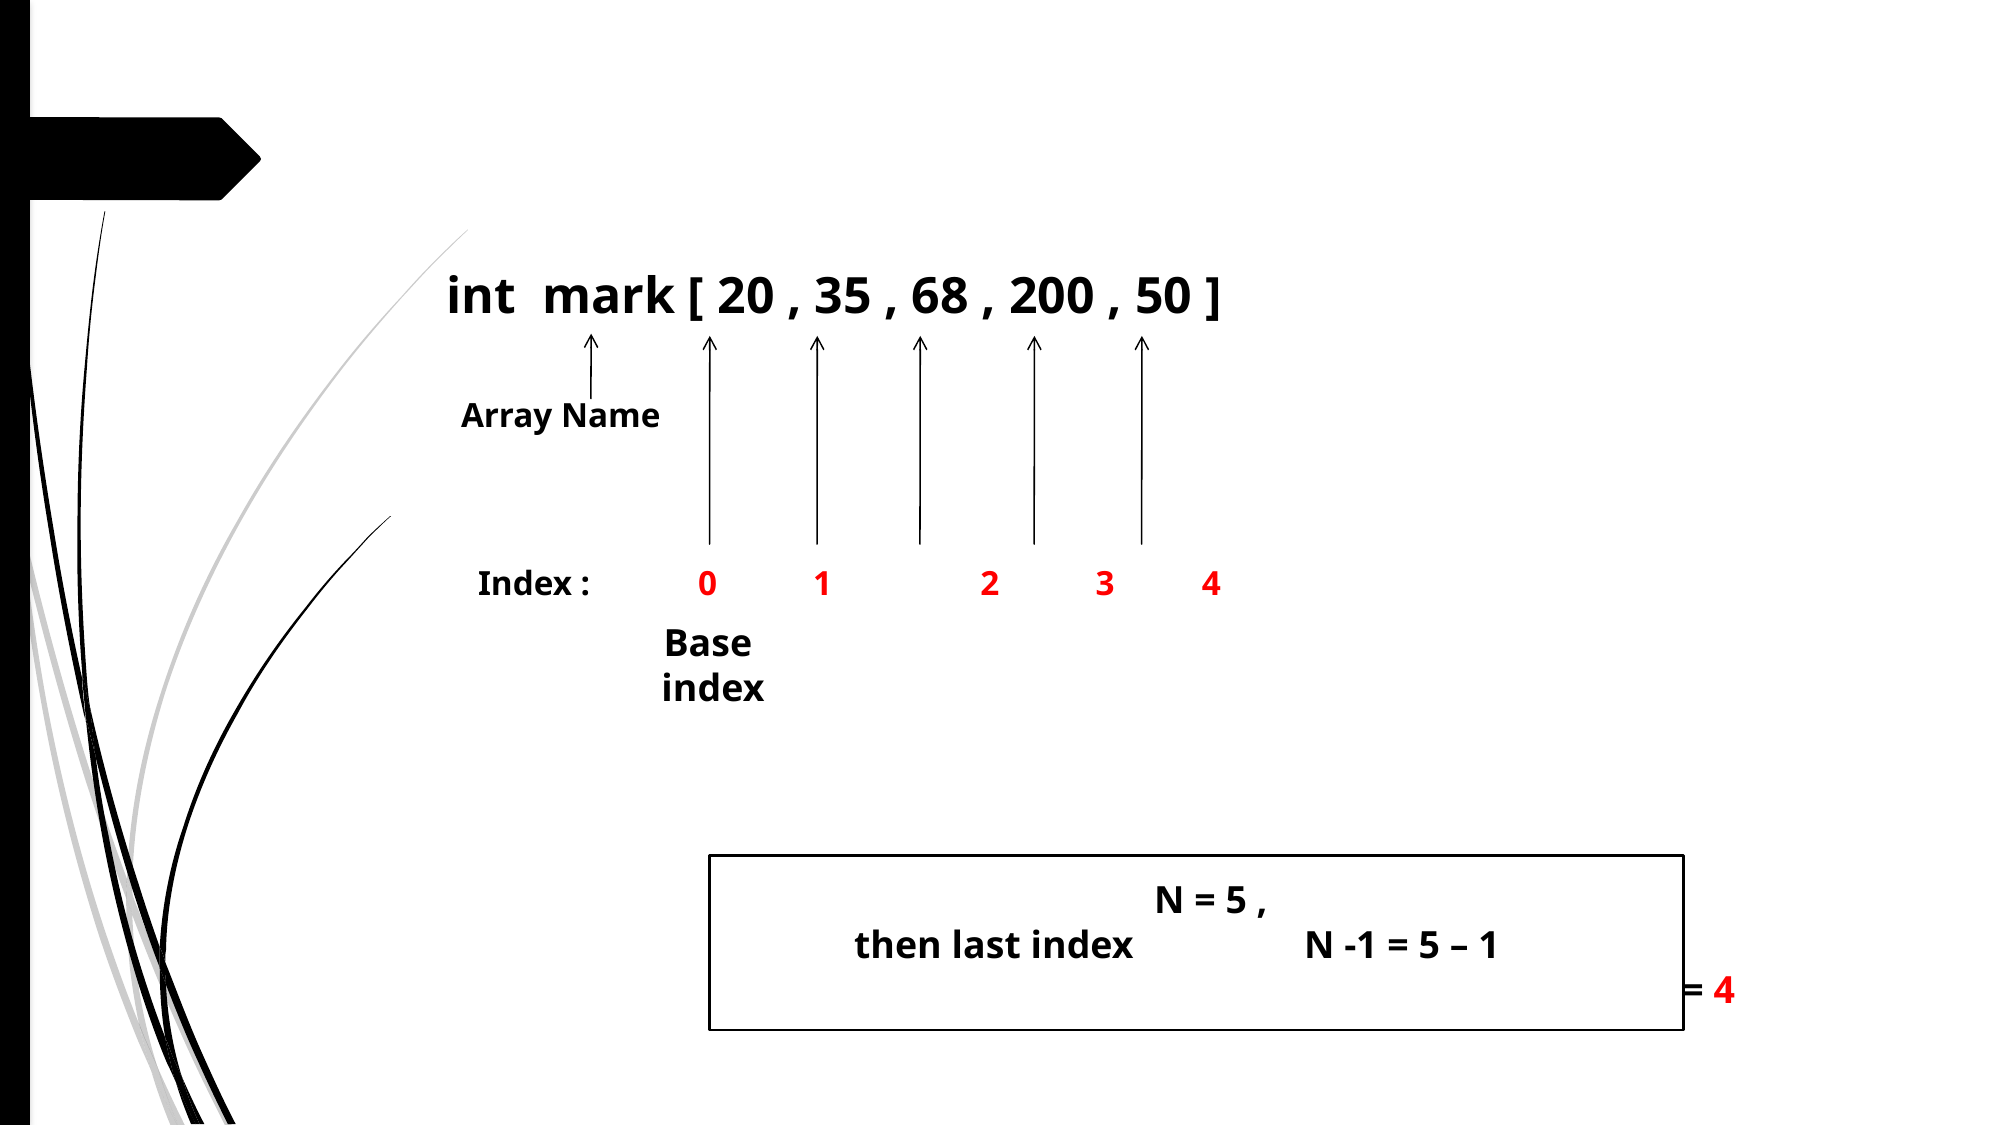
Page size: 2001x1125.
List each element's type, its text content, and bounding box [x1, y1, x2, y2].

text_box Base index [564, 611, 862, 716]
text_box Array Name [418, 387, 703, 442]
text_box Index : 0 1 2 3 4 [463, 555, 1348, 610]
list int mark [ 20 , 35 , 68 , 200 , 50 ] [431, 255, 1894, 370]
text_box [709, 854, 1942, 1031]
